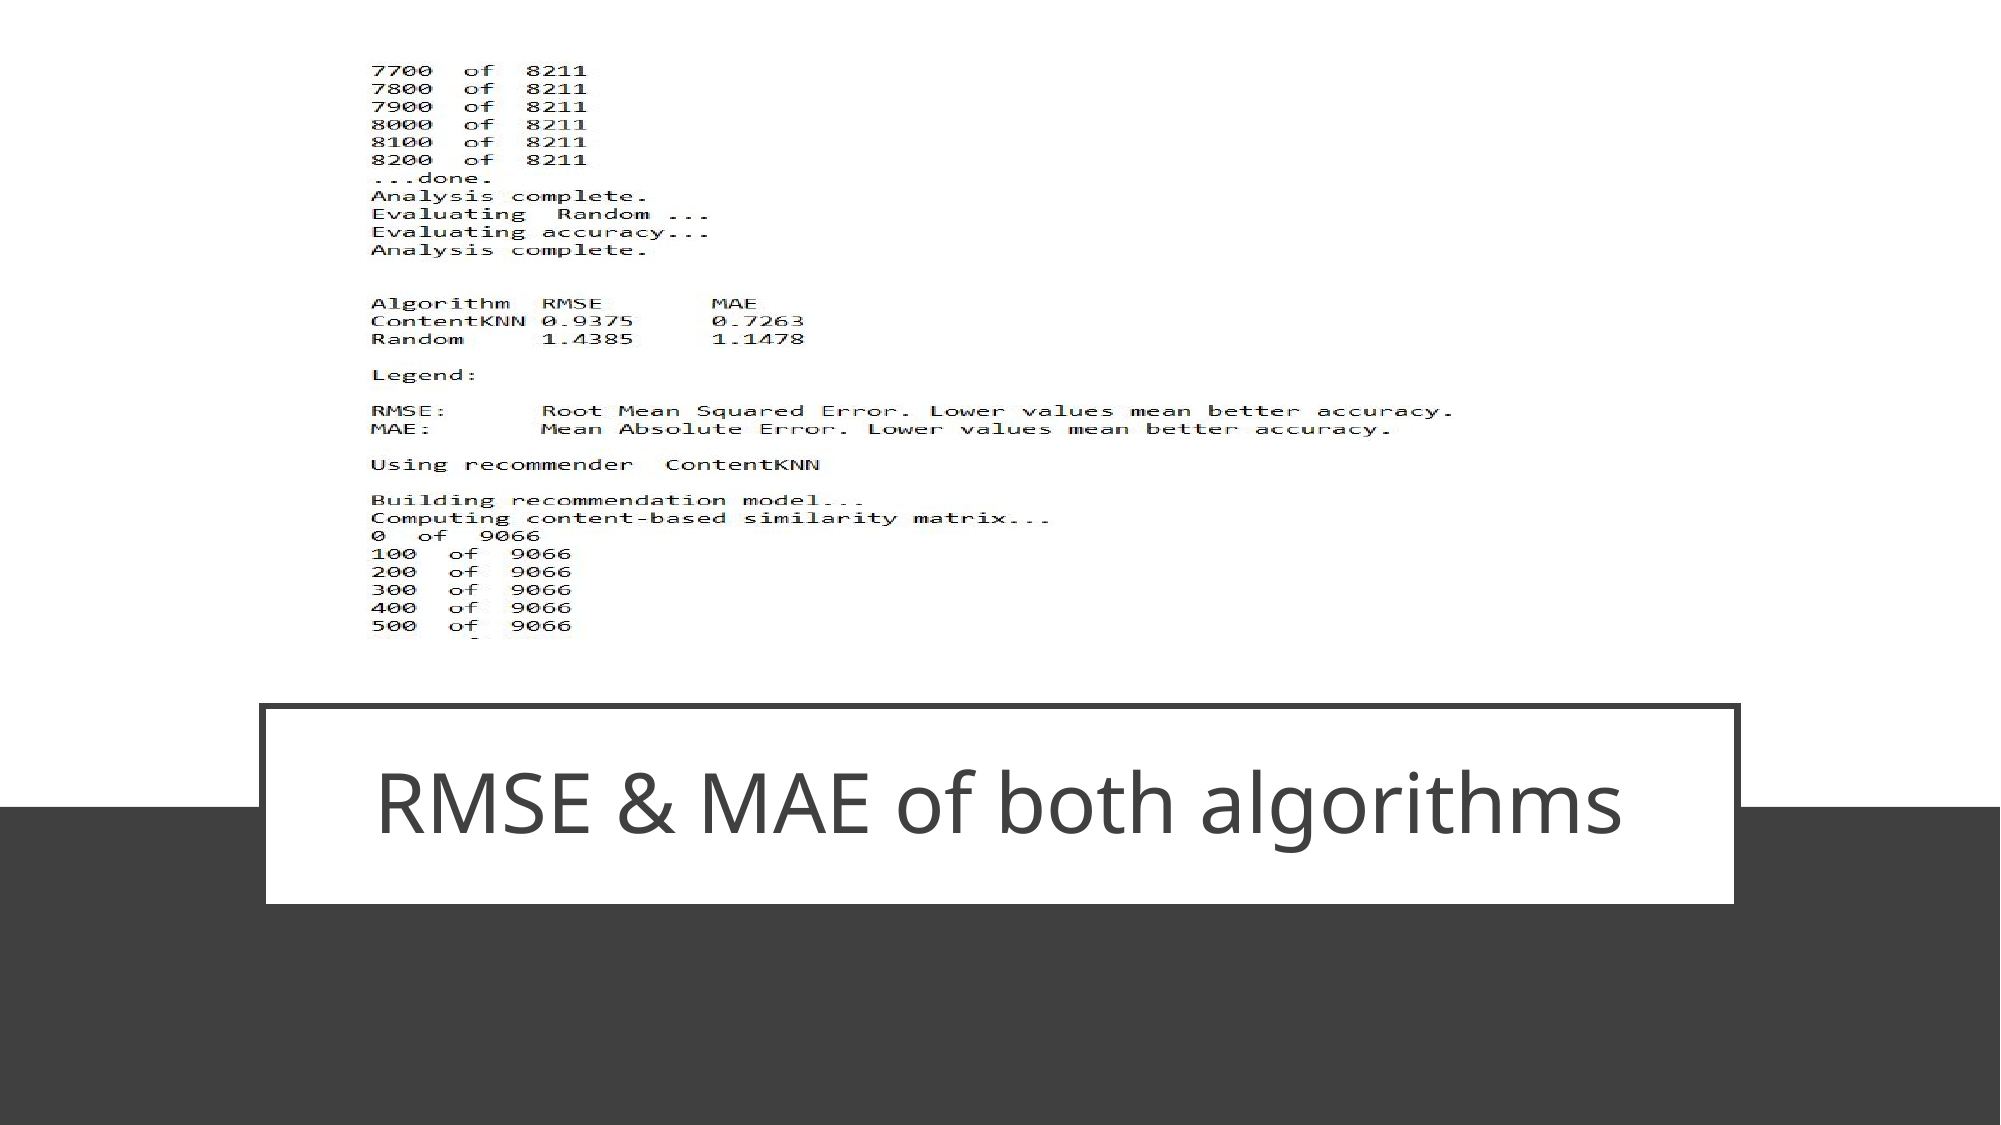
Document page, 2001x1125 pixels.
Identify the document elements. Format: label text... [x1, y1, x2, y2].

title RMSE & MAE of both algorithms [262, 706, 1738, 908]
text_box [0, 806, 2000, 1125]
picture [366, 61, 1497, 639]
